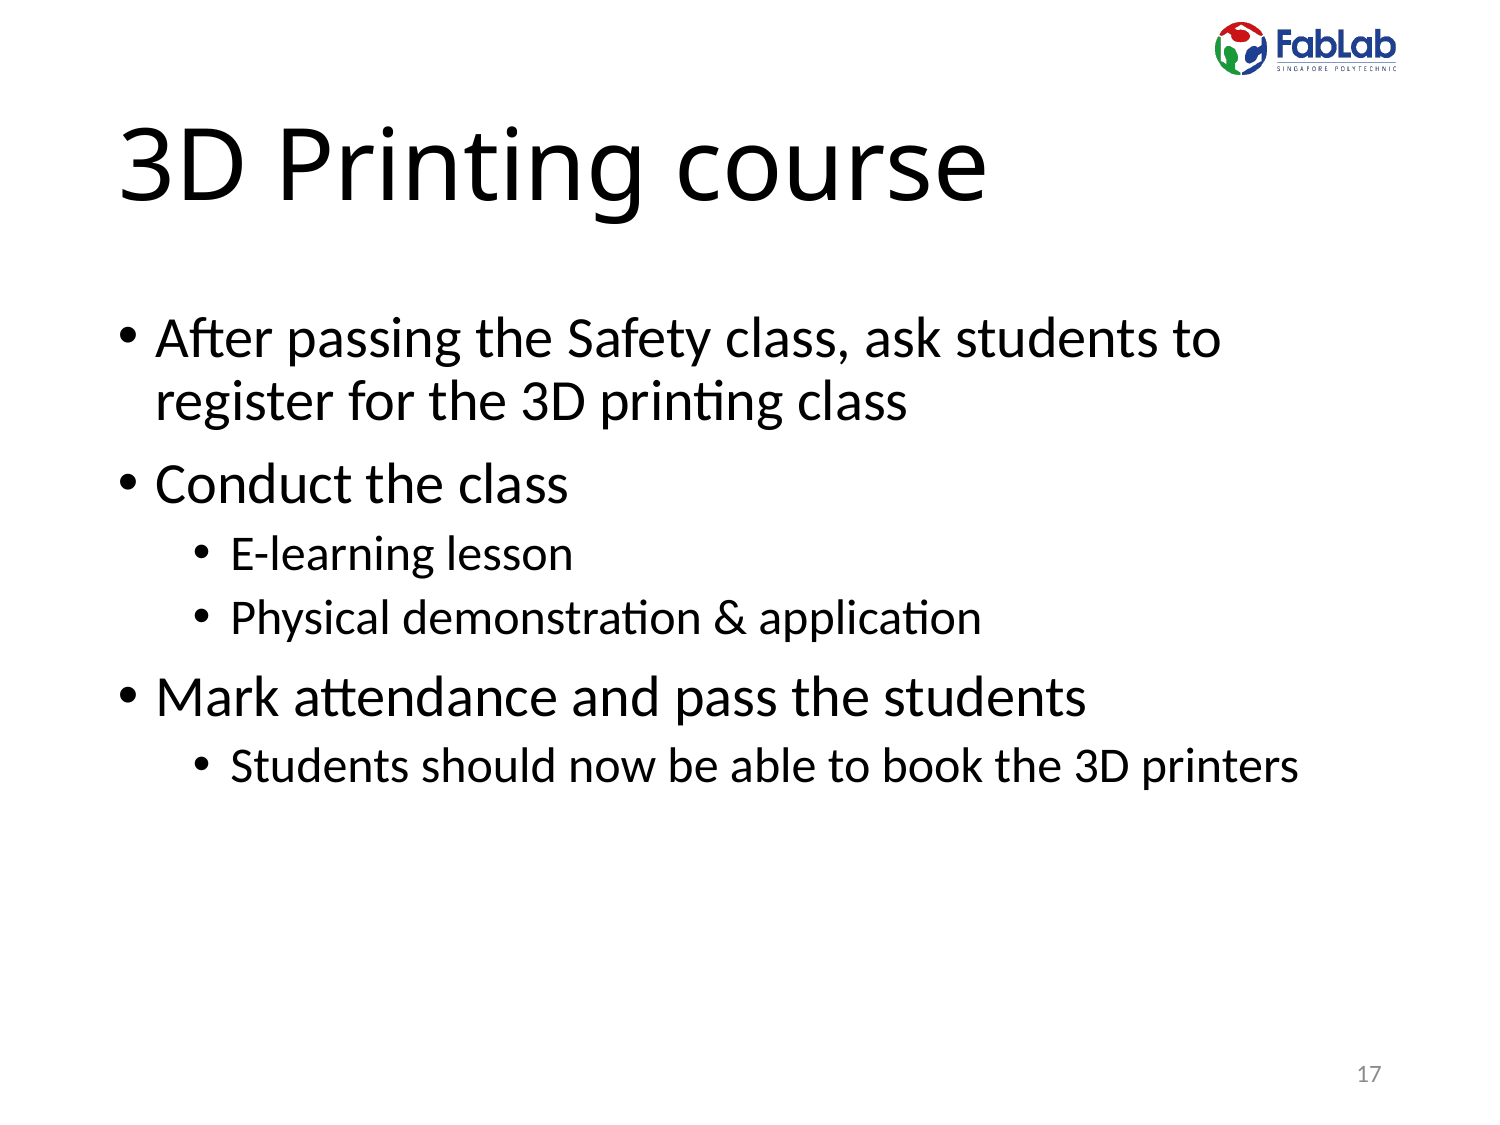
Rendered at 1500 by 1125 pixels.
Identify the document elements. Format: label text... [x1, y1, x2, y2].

slide_number 17 [1059, 1042, 1397, 1103]
title 3D Printing course [103, 59, 1397, 278]
list After passing the Safety class, ask students to register for the 3D printing class Conduct the class E-learning lesson Physical demonstration & application Mark attendance and pass the students Students should now be able to book the 3D printers [103, 299, 1397, 1014]
picture [1215, 22, 1396, 59]
